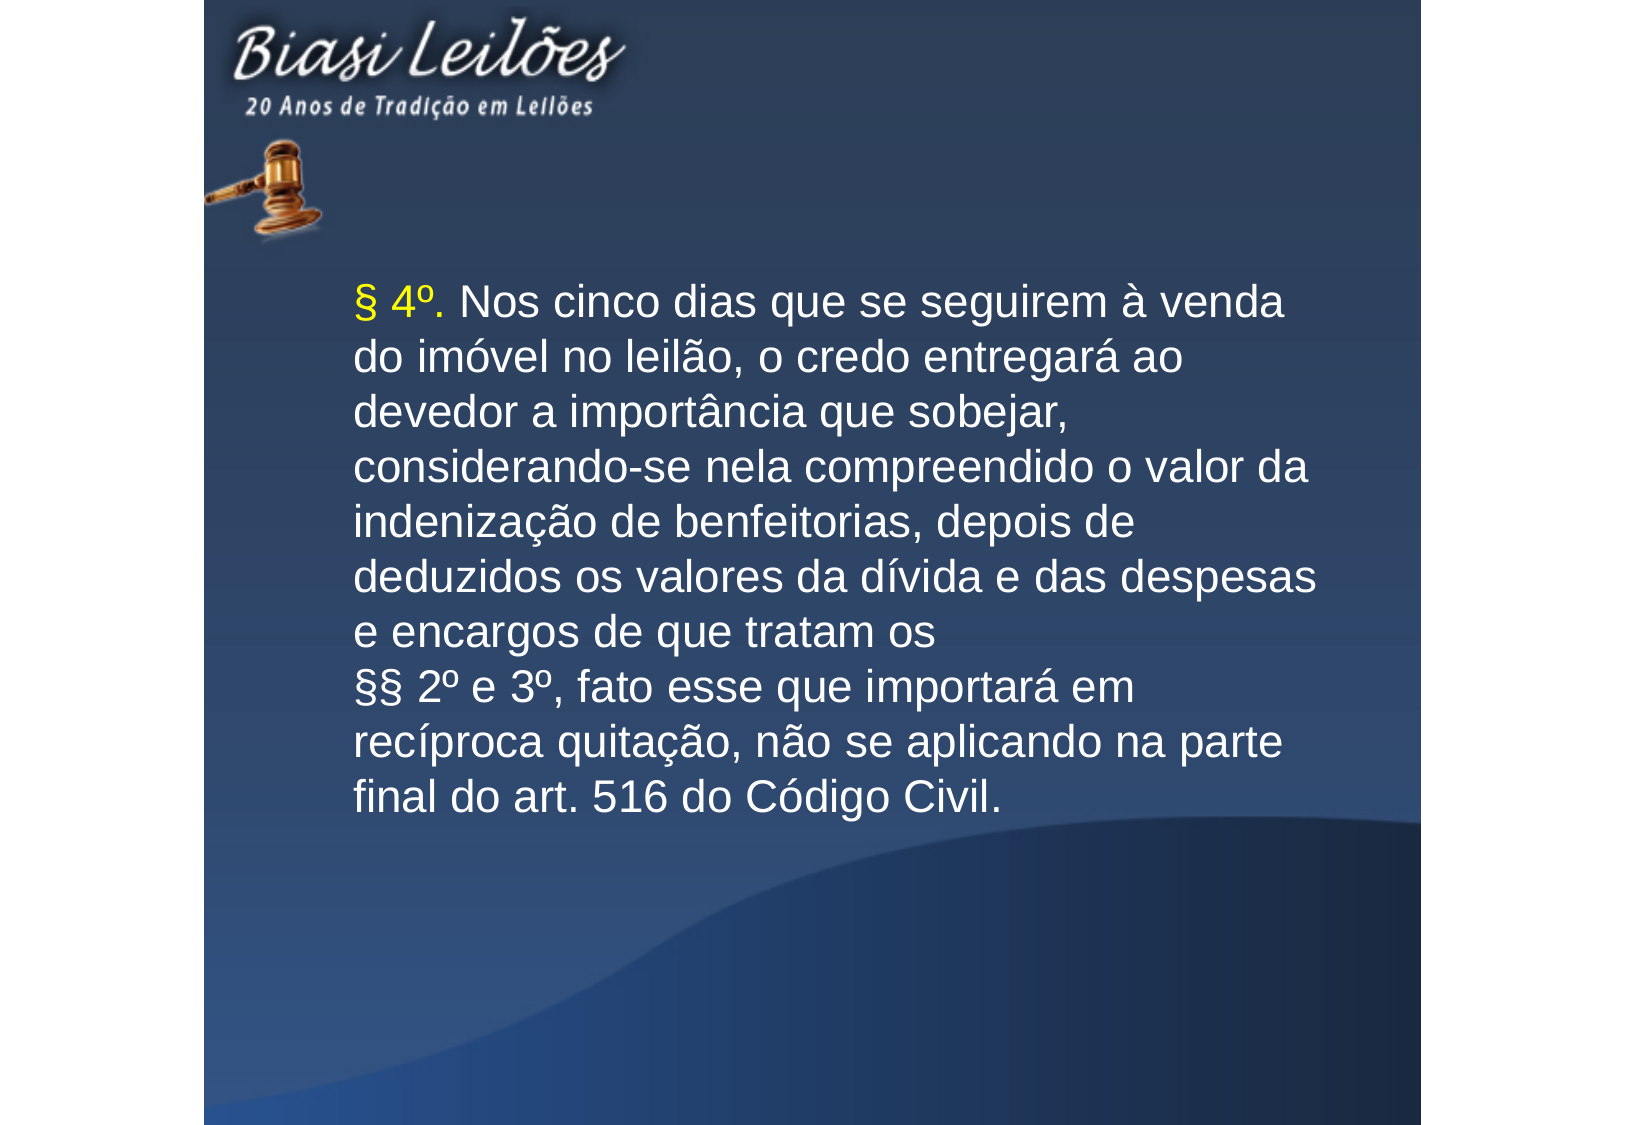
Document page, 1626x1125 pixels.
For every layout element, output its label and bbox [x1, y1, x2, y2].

picture [204, 0, 1421, 1125]
